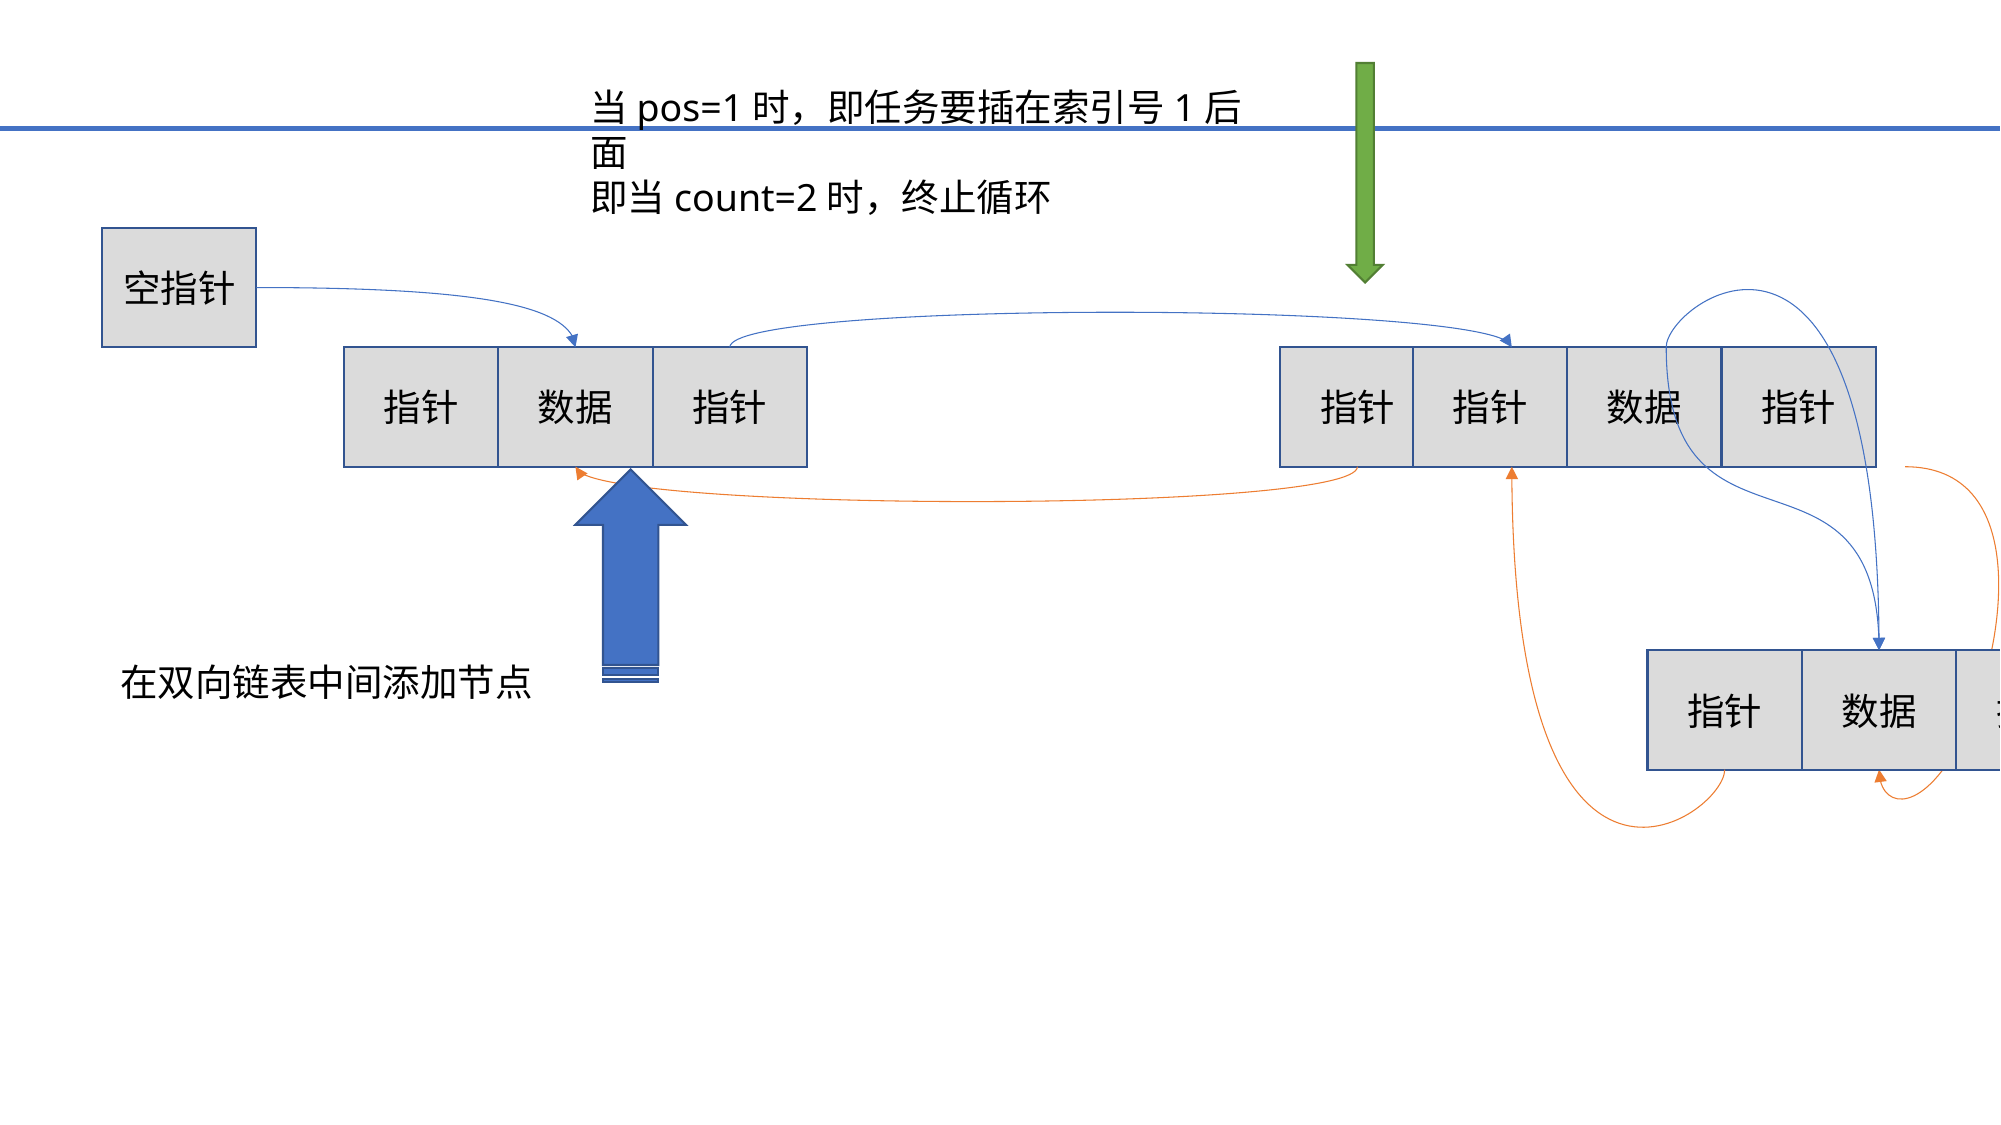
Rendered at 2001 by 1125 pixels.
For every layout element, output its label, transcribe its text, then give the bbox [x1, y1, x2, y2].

text_box 当pos=1时，即任务要插在索引号1后面 即当count=2时，终止循环 [967, 76, 1120, 227]
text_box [1280, 347, 1412, 467]
text_box 在双向链表中间添加节点 [105, 651, 568, 712]
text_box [256, 287, 576, 348]
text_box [1647, 650, 2000, 770]
text_box 空指针 [101, 227, 257, 348]
text_box 当pos=1时，即任务要插在索引号1后面 即当count=2时，终止循环 [575, 76, 966, 227]
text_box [1952, 543, 2000, 570]
text_box [602, 678, 659, 683]
text_box 当pos=1时，即任务要插在索引号1后面 即当count=2时，终止循环 [1121, 76, 1262, 227]
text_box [1412, 347, 1876, 467]
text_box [343, 347, 807, 467]
text_box [1345, 61, 1386, 284]
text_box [1621, 392, 1925, 606]
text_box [1466, 511, 1770, 725]
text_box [1770, 605, 2000, 632]
text_box [572, 467, 689, 676]
